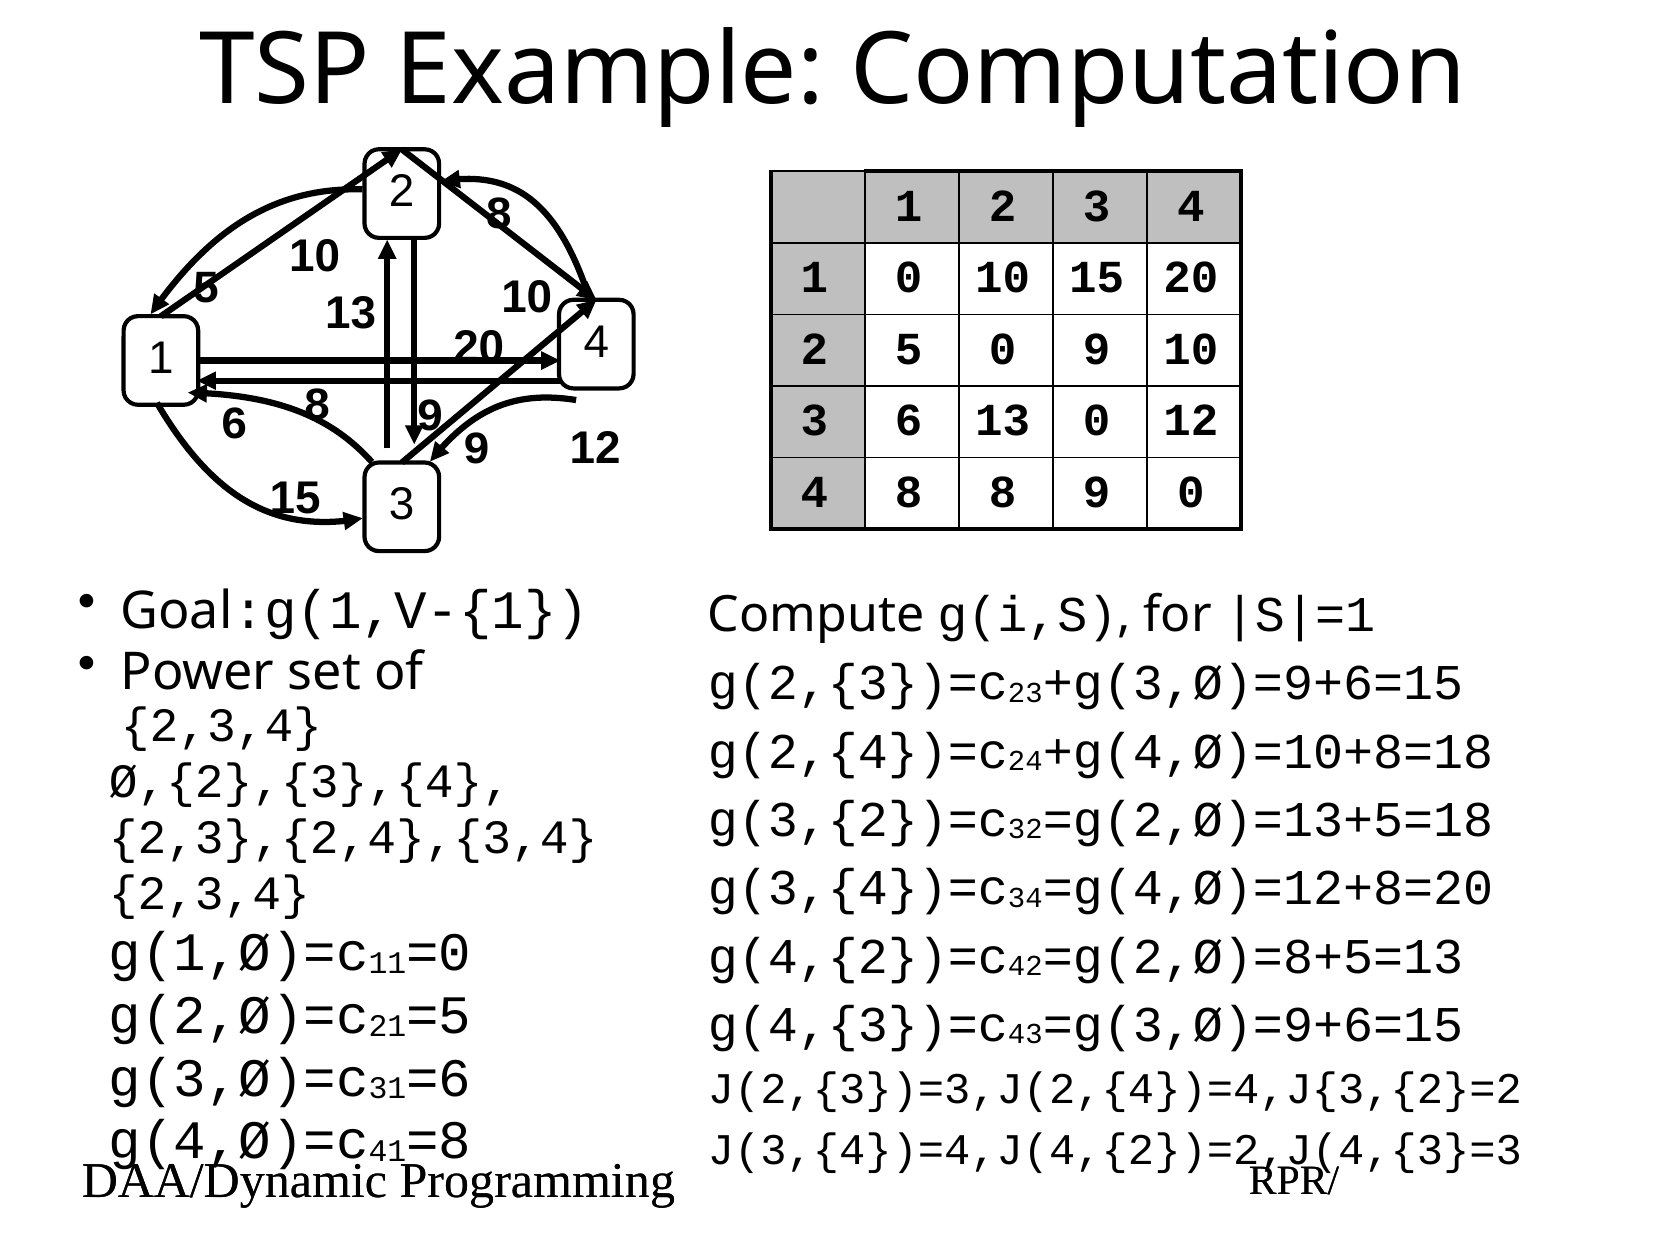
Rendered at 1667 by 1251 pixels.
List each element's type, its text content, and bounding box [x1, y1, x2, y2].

table_cell 8 [960, 458, 1052, 527]
table_cell 10 [960, 244, 1052, 314]
table_cell 0 [866, 244, 958, 314]
table_cell 4 [773, 458, 864, 527]
table_header 2 [960, 173, 1052, 242]
table_cell 3 [773, 387, 864, 457]
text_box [123, 149, 634, 552]
table_cell 0 [1054, 387, 1146, 457]
table_header 4 [1148, 173, 1239, 242]
table_header 3 [1054, 173, 1146, 242]
table_header 1 [866, 173, 958, 242]
table_cell 2 [773, 315, 864, 385]
table_cell 9 [1054, 458, 1146, 527]
slide_number [1457, 1145, 1557, 1210]
table_cell 10 [1148, 315, 1239, 385]
table_cell 20 [1148, 244, 1239, 314]
table_cell 0 [1148, 458, 1239, 527]
text_box Compute g(i,S), for |S|=1 g(2,{3})=c23+g(3,Ø)=9+6=15 g(2,{4})=c24+g(4,Ø)=10+8=18 g(3,{2})=c32=g(2,Ø)=13+5=18 g(3,{4})=c34=g(4,Ø)=12+8=20 g(4,{2})=c42=g(2,Ø)=8+5=13 g(4,{3})=c43=g(3,Ø)=9+6=15 J(2,{3})=3,J(2,{4})=4,J{3,{2}=2 J(3,{4})=4,J(4,{2})=2,J(4,{3}=3 [662, 573, 1555, 1157]
text_box RPR/ [1233, 1157, 1354, 1211]
text_box DAA/Dynamic Programming [66, 1139, 691, 1217]
title TSP Example: Computation [124, 0, 1543, 143]
table_cell 8 [866, 458, 958, 527]
table_cell 9 [1054, 315, 1146, 385]
table_cell 1 [773, 244, 864, 314]
table_cell 12 [1148, 387, 1239, 457]
table_cell 15 [1054, 244, 1146, 314]
table_header [773, 172, 864, 242]
list Goal:g(1,V-{1}) Power set of {2,3,4} Ø,{2},{3},{4}, {2,3},{2,4},{3,4} {2,3,4} g(1,Ø)=c11=0 g(2,Ø)=c21=5 g(3,Ø)=c31=6 g(4,Ø)=c41=8 [62, 572, 637, 1121]
table_cell 5 [866, 315, 958, 385]
table_cell 0 [960, 315, 1052, 385]
table_cell 13 [960, 387, 1052, 457]
table_cell 6 [866, 387, 958, 457]
